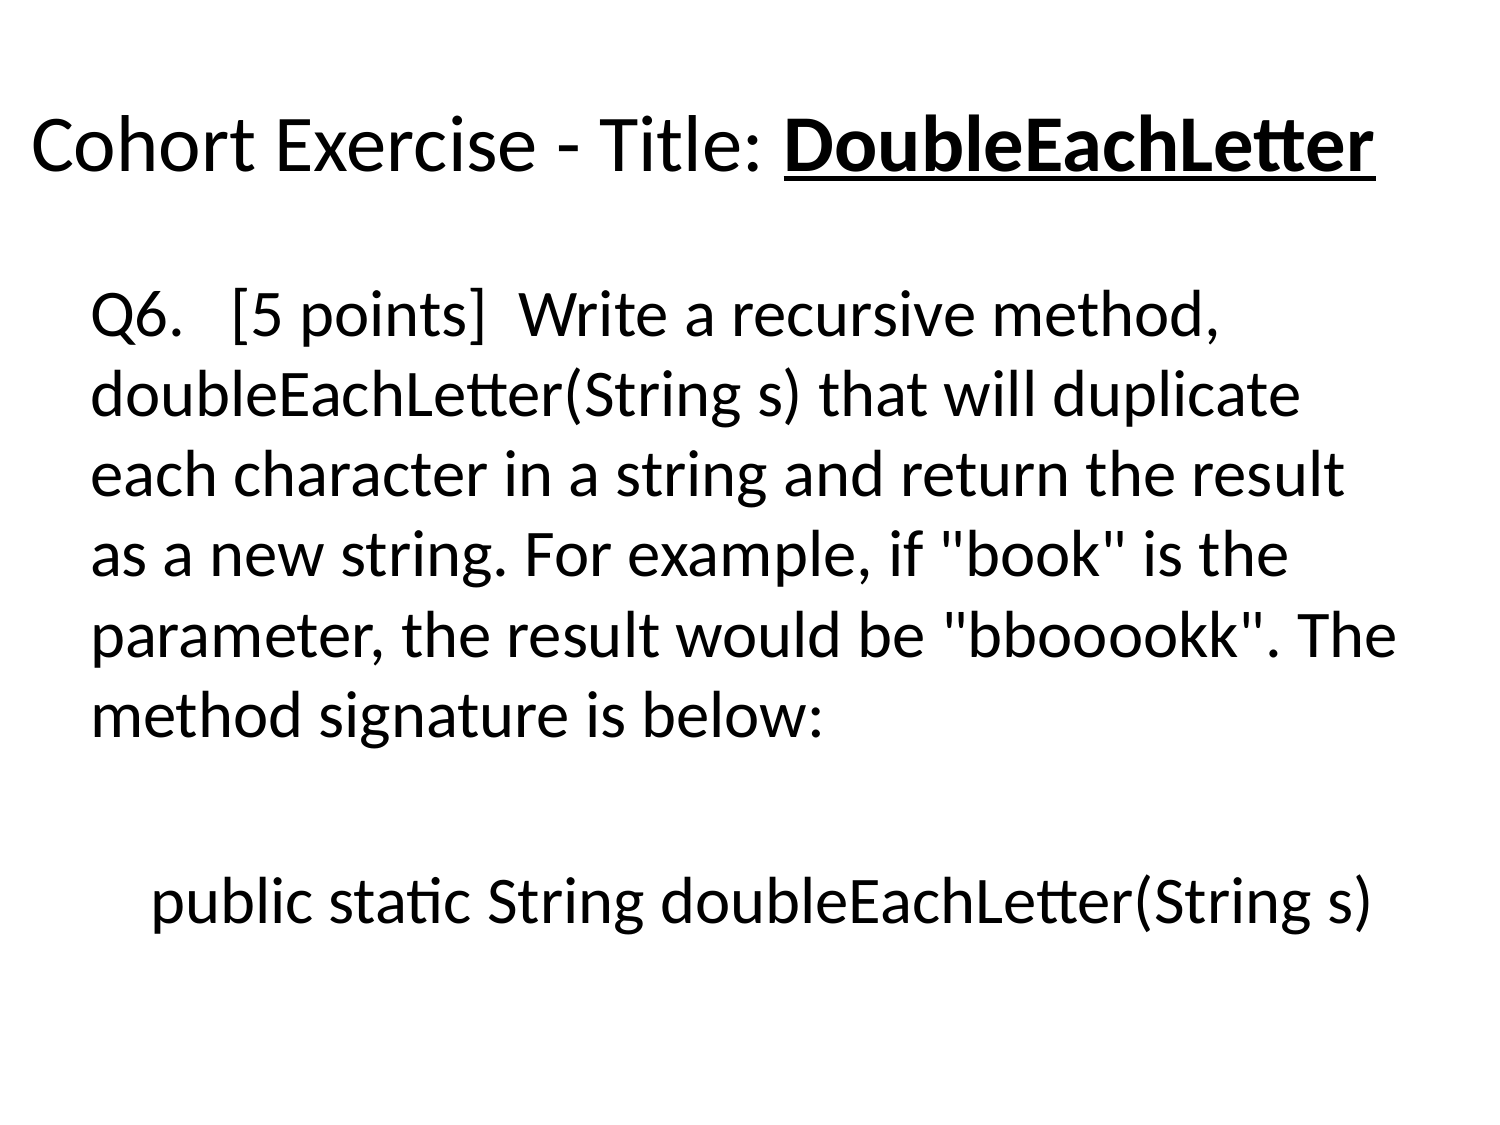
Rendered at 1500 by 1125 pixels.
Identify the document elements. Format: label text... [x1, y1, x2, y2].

list Q6. [5 points] Write a recursive method, doubleEachLetter(String s) that will duplicate each character in a string and return the result as a new string. For example, if "book" is the parameter, the result would be "bbooookk". The method signature is below: public static String doubleEachLetter(String s) [75, 262, 1425, 1005]
title Cohort Exercise - Title: DoubleEachLetter [0, 45, 1425, 233]
